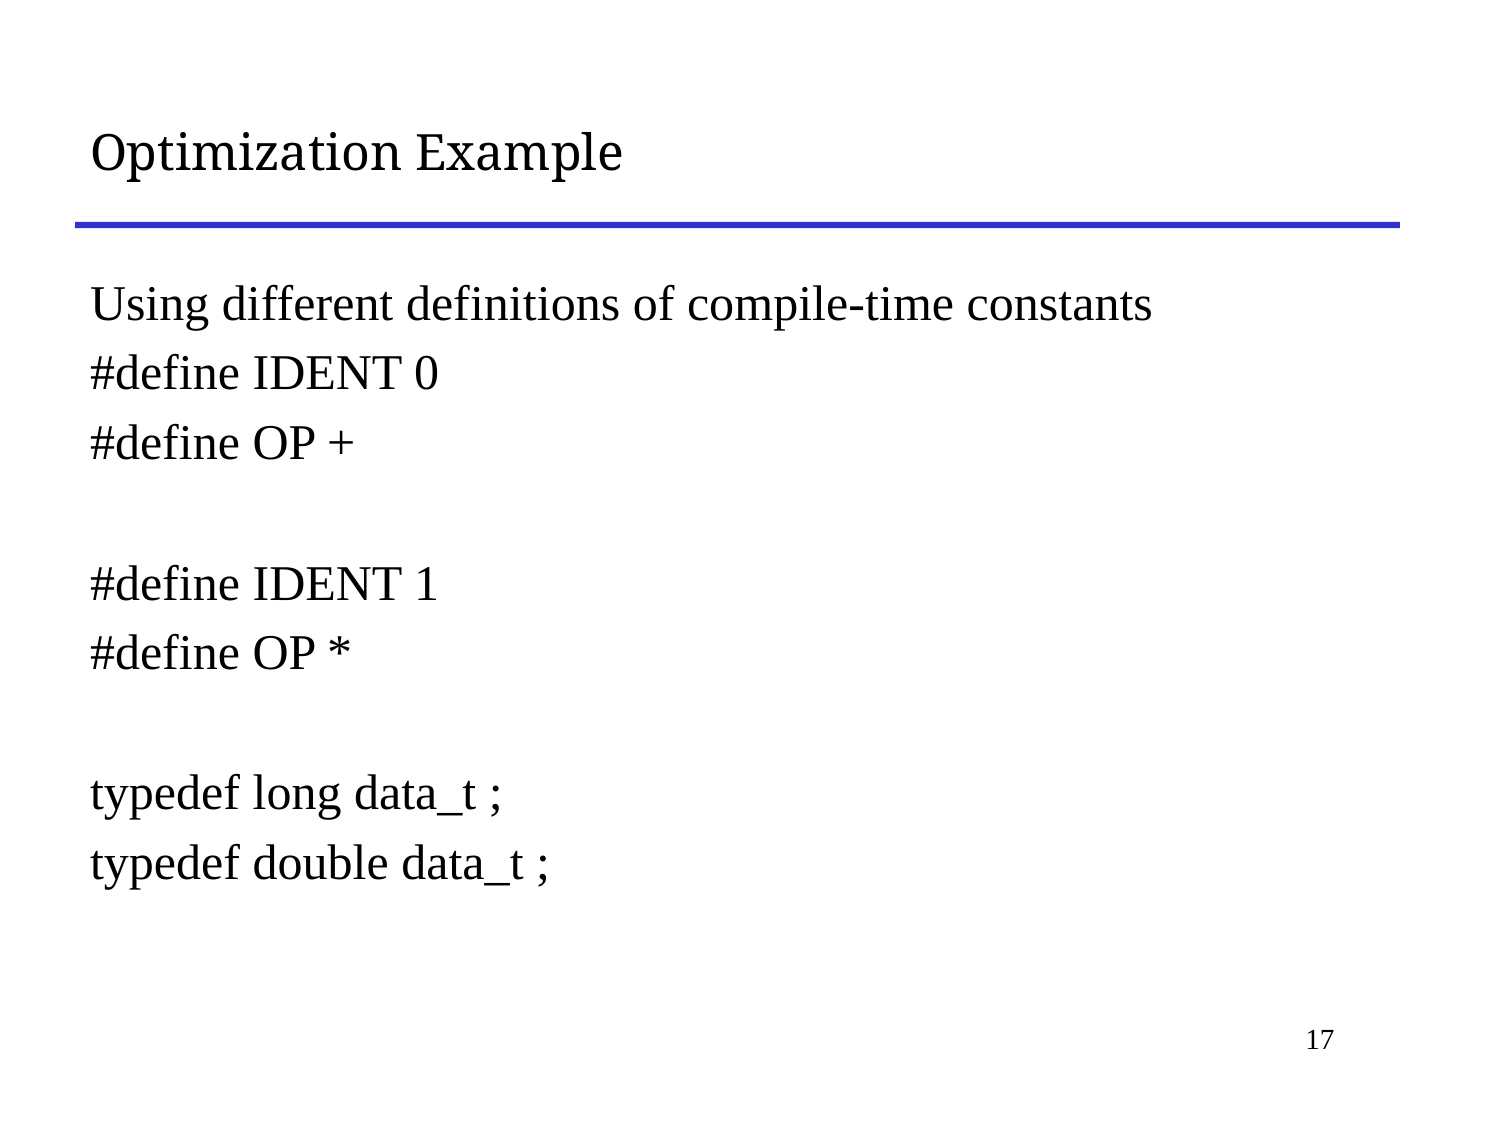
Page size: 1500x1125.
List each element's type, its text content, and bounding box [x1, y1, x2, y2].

slide_number 17 [1137, 1012, 1351, 1088]
list Using different definitions of compile-time constants #define IDENT 0 #define OP + #define IDENT 1 #define OP * typedef long data_t ; typedef double data_t ; [75, 262, 1438, 988]
title Optimization Example [75, 75, 1400, 225]
